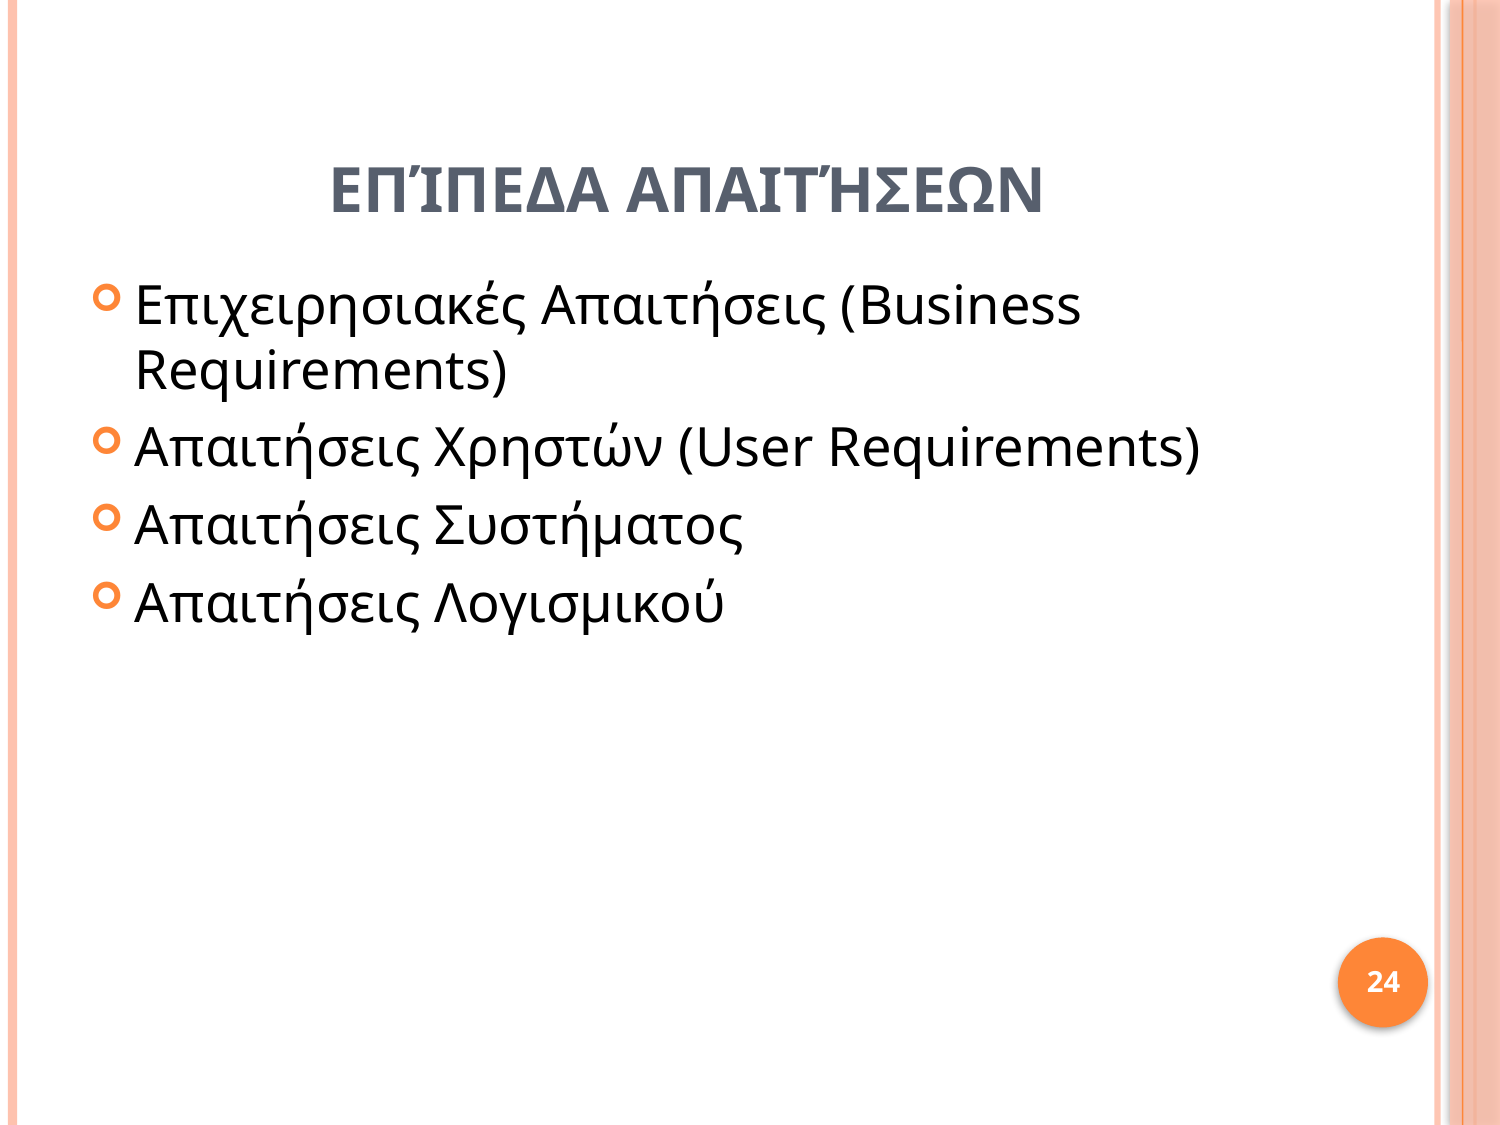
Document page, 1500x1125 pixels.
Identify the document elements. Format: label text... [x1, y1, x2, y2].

slide_number 24 [1333, 940, 1434, 1027]
list Επιχειρησιακές Απαιτήσεις (Business Requirements) Απαιτήσεις Χρηστών (User Requirements) Απαιτήσεις Συστήματος Απαιτήσεις Λογισμικού [75, 262, 1300, 1062]
title Επίπεδα Απαιτήσεων [75, 45, 1300, 233]
